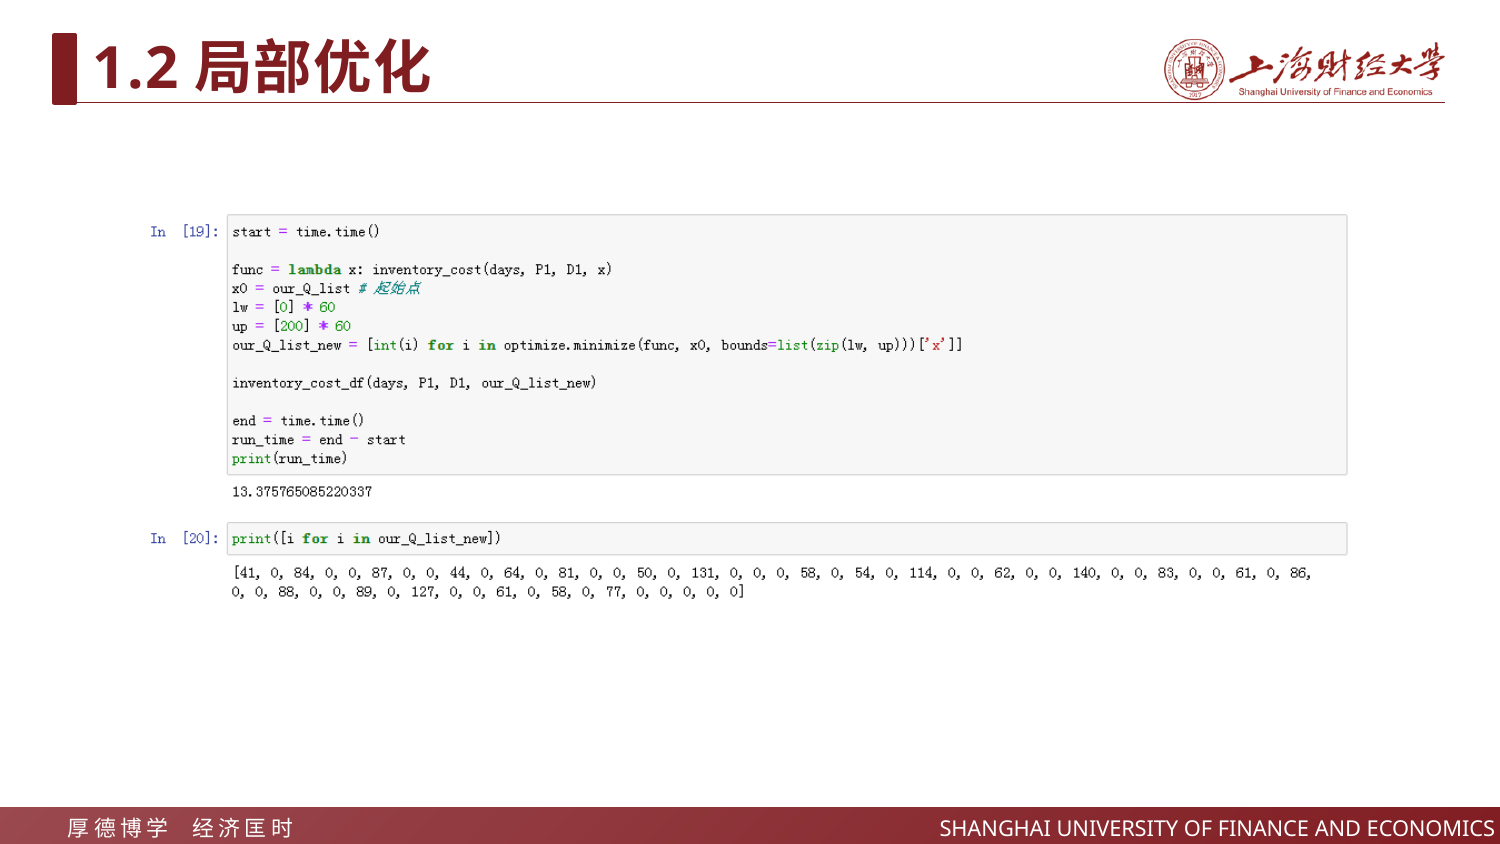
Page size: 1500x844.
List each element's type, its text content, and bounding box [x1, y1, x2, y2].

title 1.2局部优化 [77, 32, 1372, 99]
picture [1124, 28, 1484, 113]
picture [139, 212, 1361, 632]
